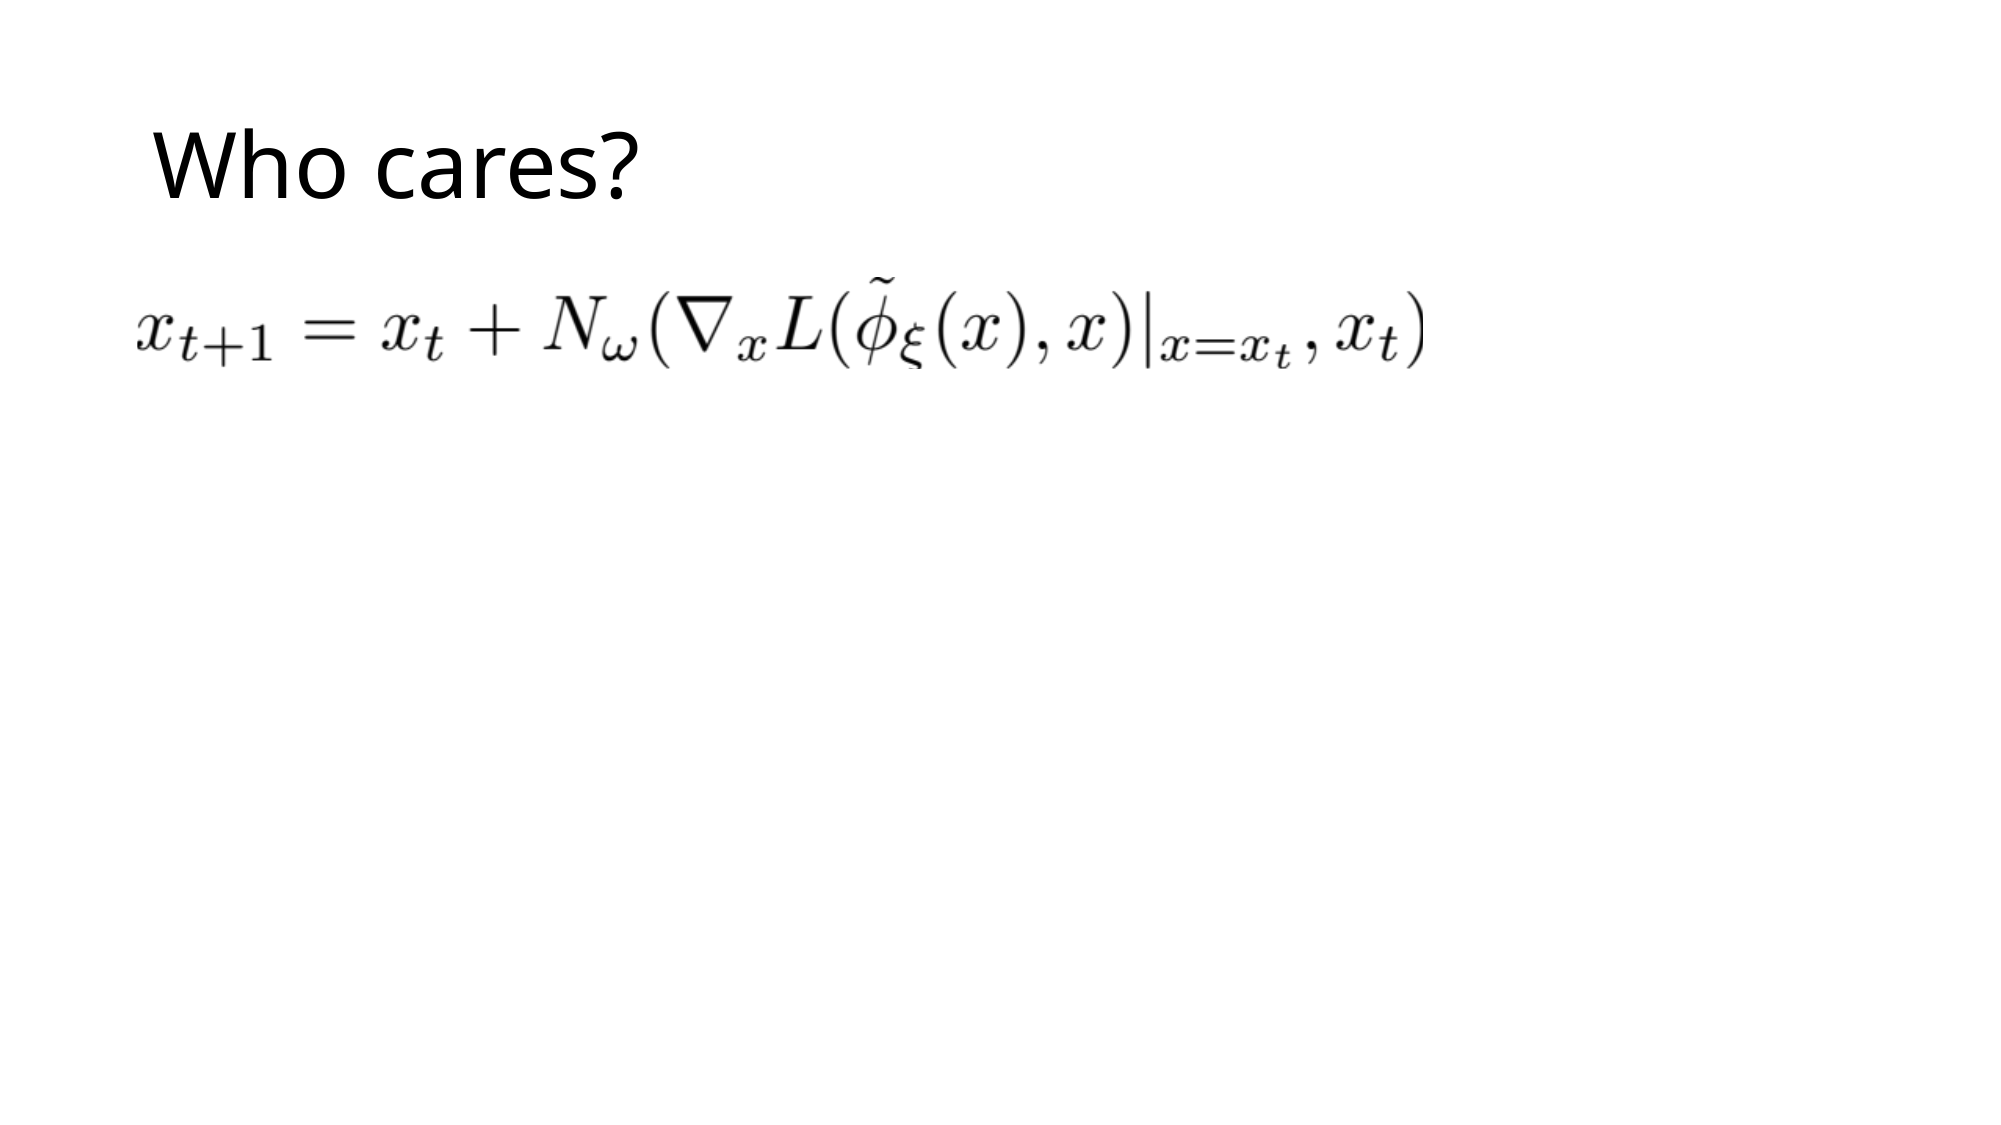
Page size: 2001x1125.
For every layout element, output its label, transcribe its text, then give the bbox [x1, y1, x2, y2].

title Who cares? [137, 59, 1863, 278]
picture [137, 277, 1423, 369]
